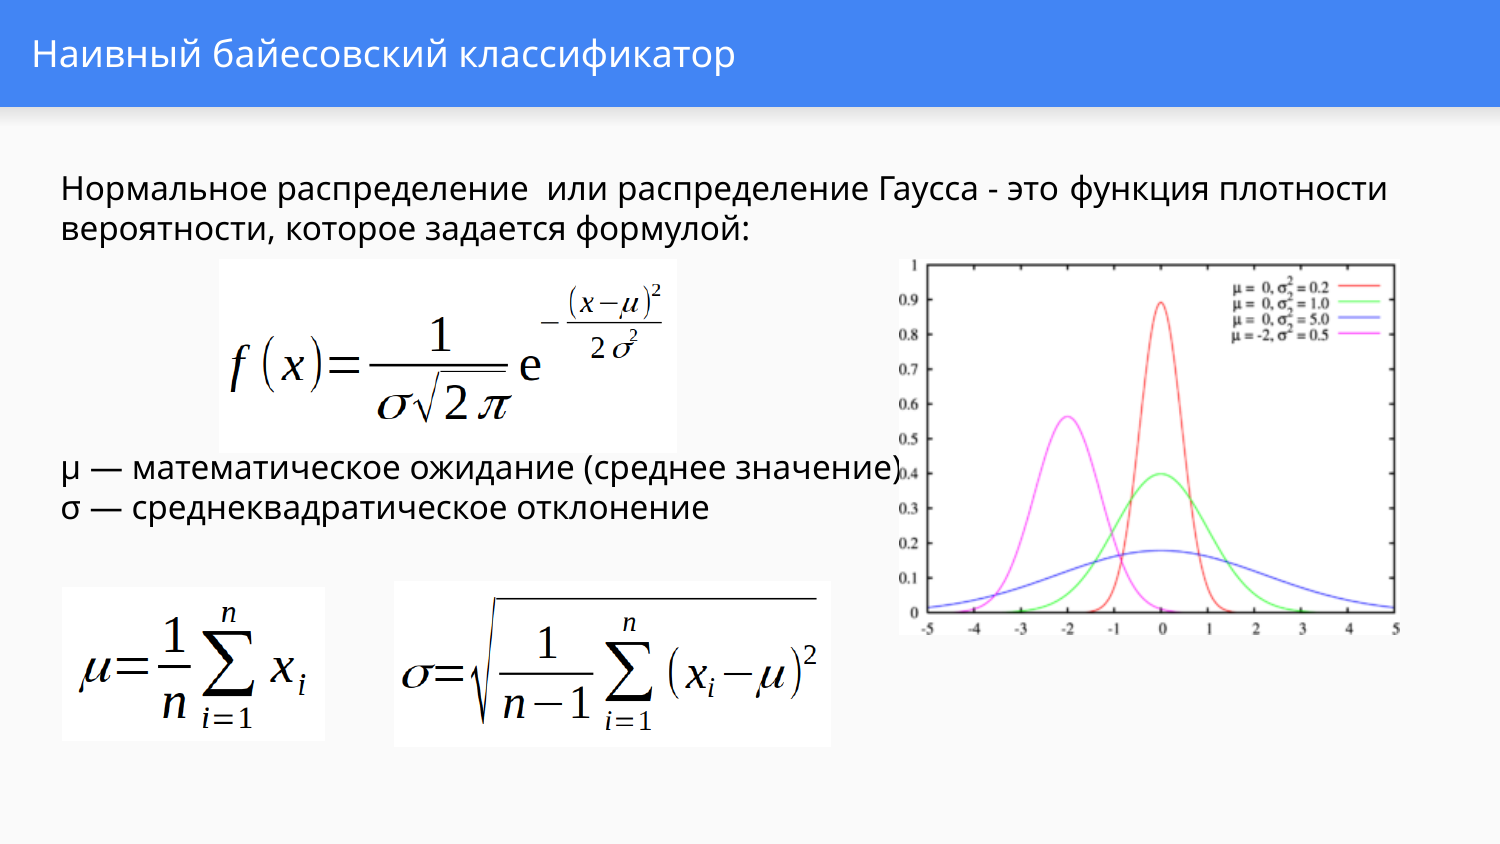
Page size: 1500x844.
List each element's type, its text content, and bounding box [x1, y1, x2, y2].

title Наивный байесовский классификатор [16, 2, 1464, 102]
text_box Нормальное распределение или распределение Гаусса - это функция плотности вероятности, которое задается формулой: μ — математическое ожидание (среднее значение) σ — среднеквадратическое отклонение [45, 151, 1435, 815]
picture [218, 259, 677, 454]
picture [899, 259, 1400, 635]
picture [62, 586, 325, 741]
picture [393, 580, 831, 747]
